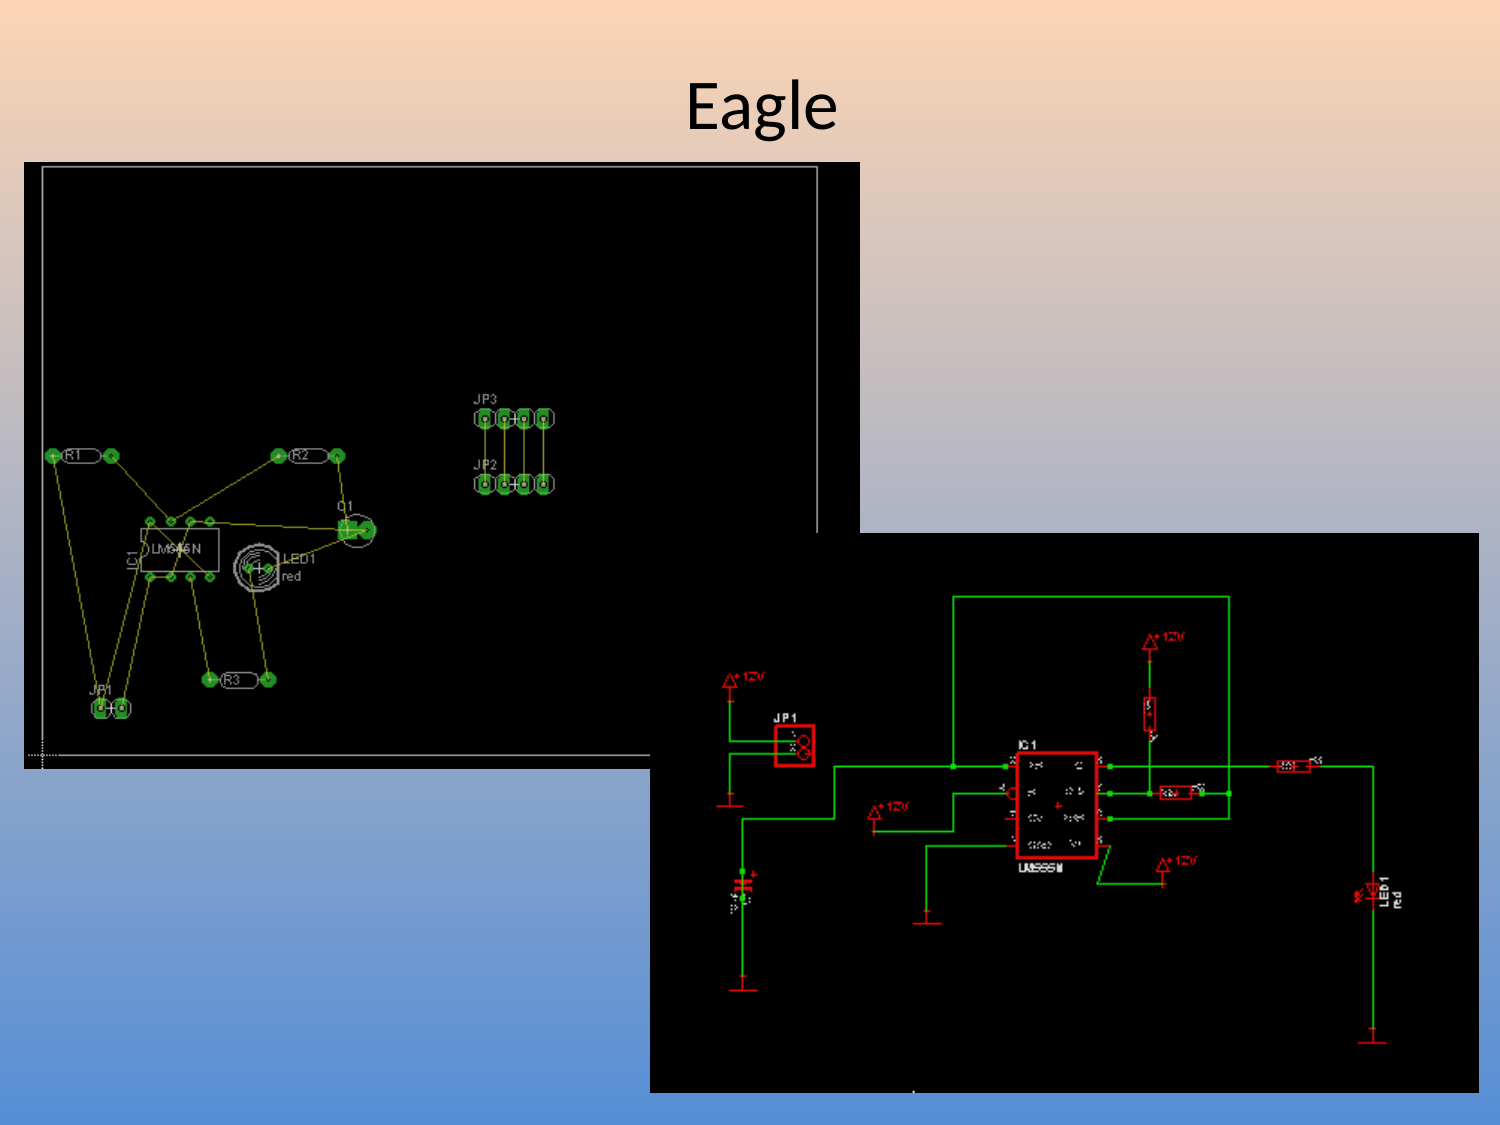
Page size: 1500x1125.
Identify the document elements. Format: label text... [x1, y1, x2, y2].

title Eagle [87, 50, 1438, 238]
picture [24, 162, 1479, 1093]
